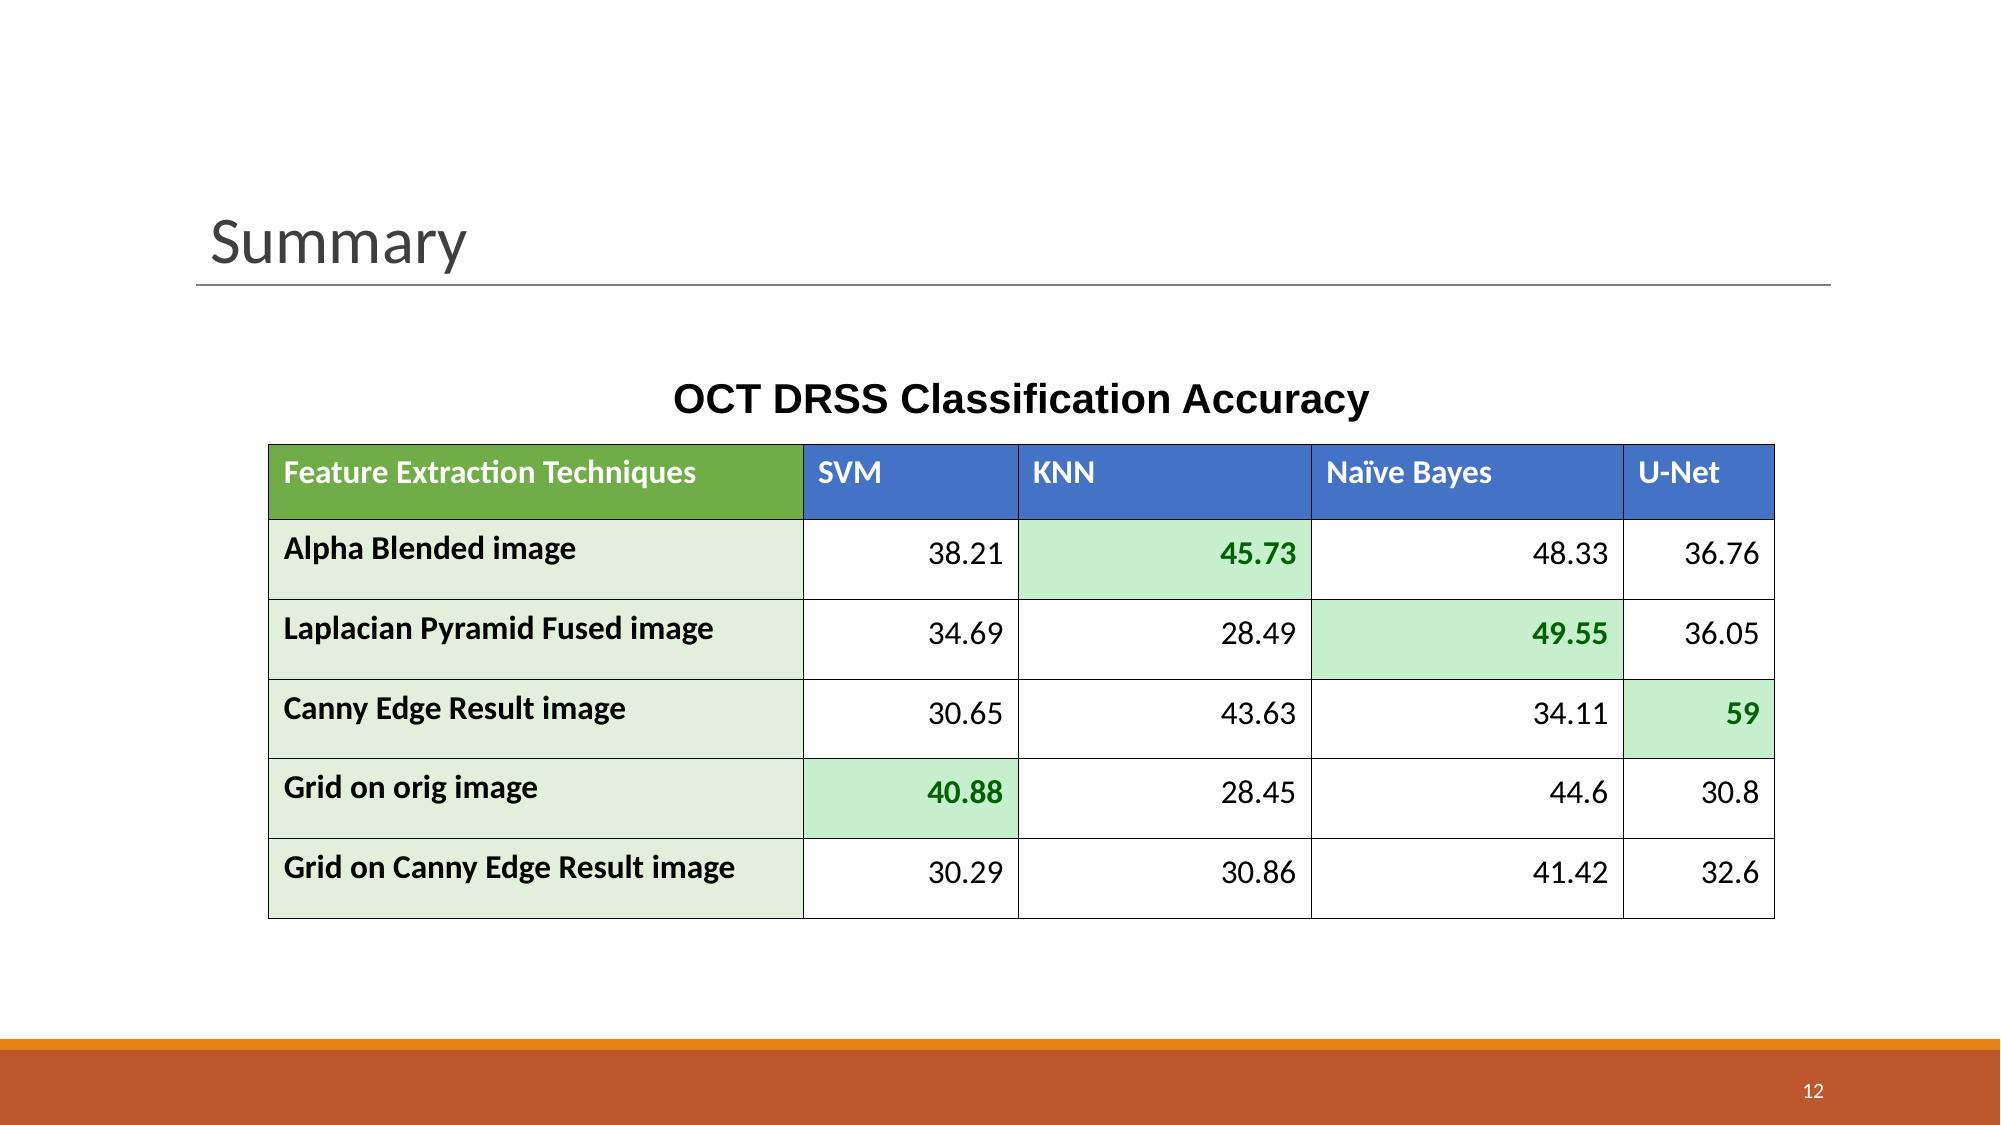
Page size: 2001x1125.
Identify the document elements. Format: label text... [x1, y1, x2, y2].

slide_number ‹#› [1624, 1059, 1840, 1120]
table_cell 30.86 [1019, 839, 1311, 918]
table_cell Feature Extraction Techniques [269, 445, 803, 519]
table_cell 43.63 [1019, 680, 1311, 758]
table_cell 30.29 [804, 839, 1018, 918]
table_cell 41.42 [1312, 839, 1623, 918]
table_cell 36.76 [1624, 520, 1774, 599]
table_cell SVM [804, 445, 1018, 519]
table_cell 28.49 [1019, 600, 1311, 679]
table_cell Grid on Canny Edge Result image [269, 839, 803, 918]
table_cell 34.69 [804, 600, 1018, 679]
table_cell 30.8 [1624, 759, 1774, 838]
title Summary [180, 47, 1830, 285]
table_cell 38.21 [804, 520, 1018, 599]
table_cell 32.6 [1624, 839, 1774, 918]
table_cell 49.55 [1312, 600, 1623, 679]
table_cell 48.33 [1312, 520, 1623, 599]
table_header OCT DRSS Classification Accuracy [269, 360, 1775, 444]
table_cell Canny Edge Result image [269, 680, 803, 758]
table_cell 34.11 [1312, 680, 1623, 758]
table_cell 30.65 [804, 680, 1018, 758]
table_cell Grid on orig image [269, 759, 803, 838]
table_cell 36.05 [1624, 600, 1774, 679]
table_cell 45.73 [1019, 520, 1311, 599]
table_cell Alpha Blended image [269, 520, 803, 599]
table_cell 28.45 [1019, 759, 1311, 838]
table_cell U-Net [1624, 445, 1774, 519]
table_cell 44.6 [1312, 759, 1623, 838]
table_cell Naïve Bayes [1312, 445, 1623, 519]
table_cell Laplacian Pyramid Fused image [269, 600, 803, 679]
table_cell KNN [1019, 445, 1311, 519]
table_cell 40.88 [804, 759, 1018, 838]
table_cell 59 [1624, 680, 1774, 758]
